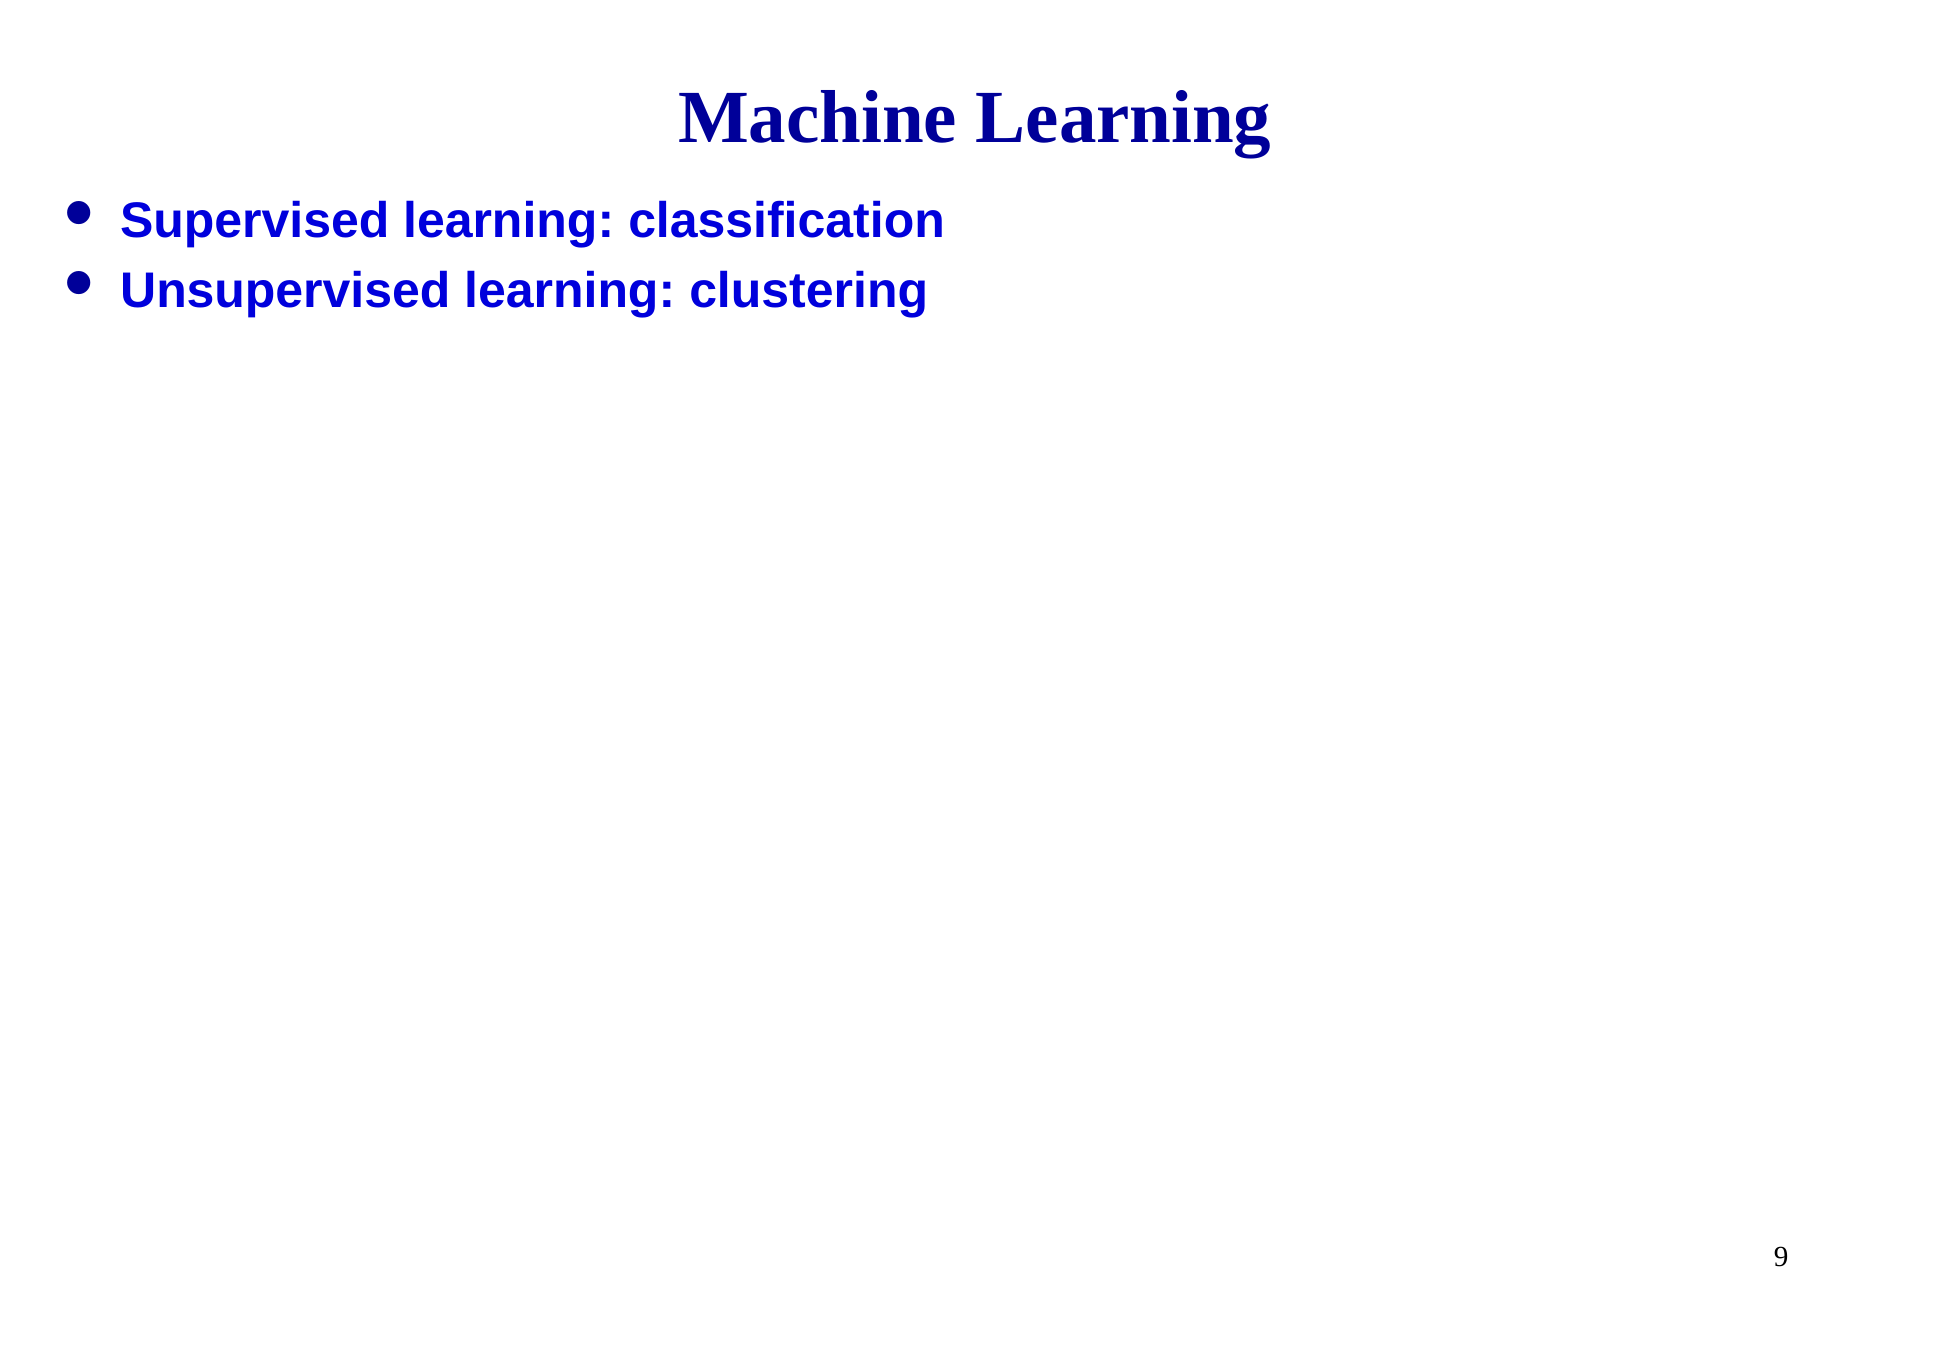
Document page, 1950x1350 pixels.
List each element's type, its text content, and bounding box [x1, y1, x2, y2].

title Machine Learning [146, 44, 1804, 179]
list Supervised learning: classification Unsupervised learning: clustering [48, 179, 1902, 1201]
slide_number 9 [1396, 1229, 1805, 1321]
